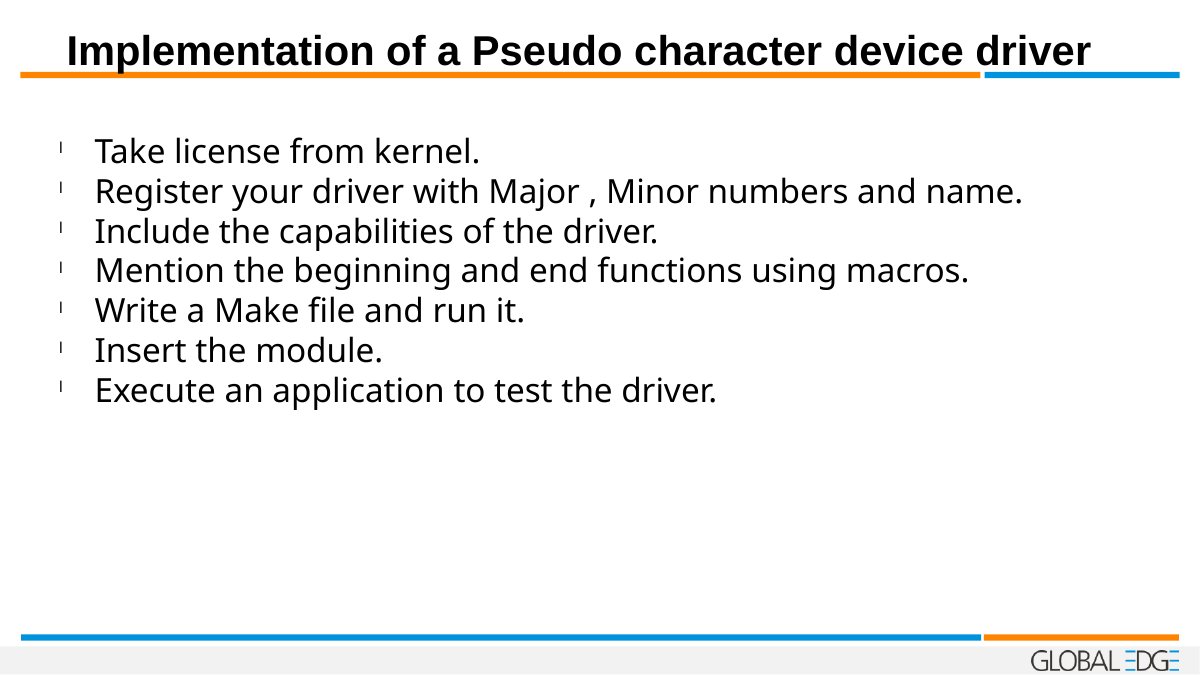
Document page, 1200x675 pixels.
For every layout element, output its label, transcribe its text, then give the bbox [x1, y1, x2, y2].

picture [1031, 650, 1179, 671]
text_box Implementation of a Pseudo character device driver [60, 25, 1099, 73]
text_box Take license from kernel. Register your driver with Major , Minor numbers and name. Include the capabilities of the driver. Mention the beginning and end functions using macros. Write a Make file and run it. Insert the module. Execute an application to test the driver. [59, 129, 1200, 615]
